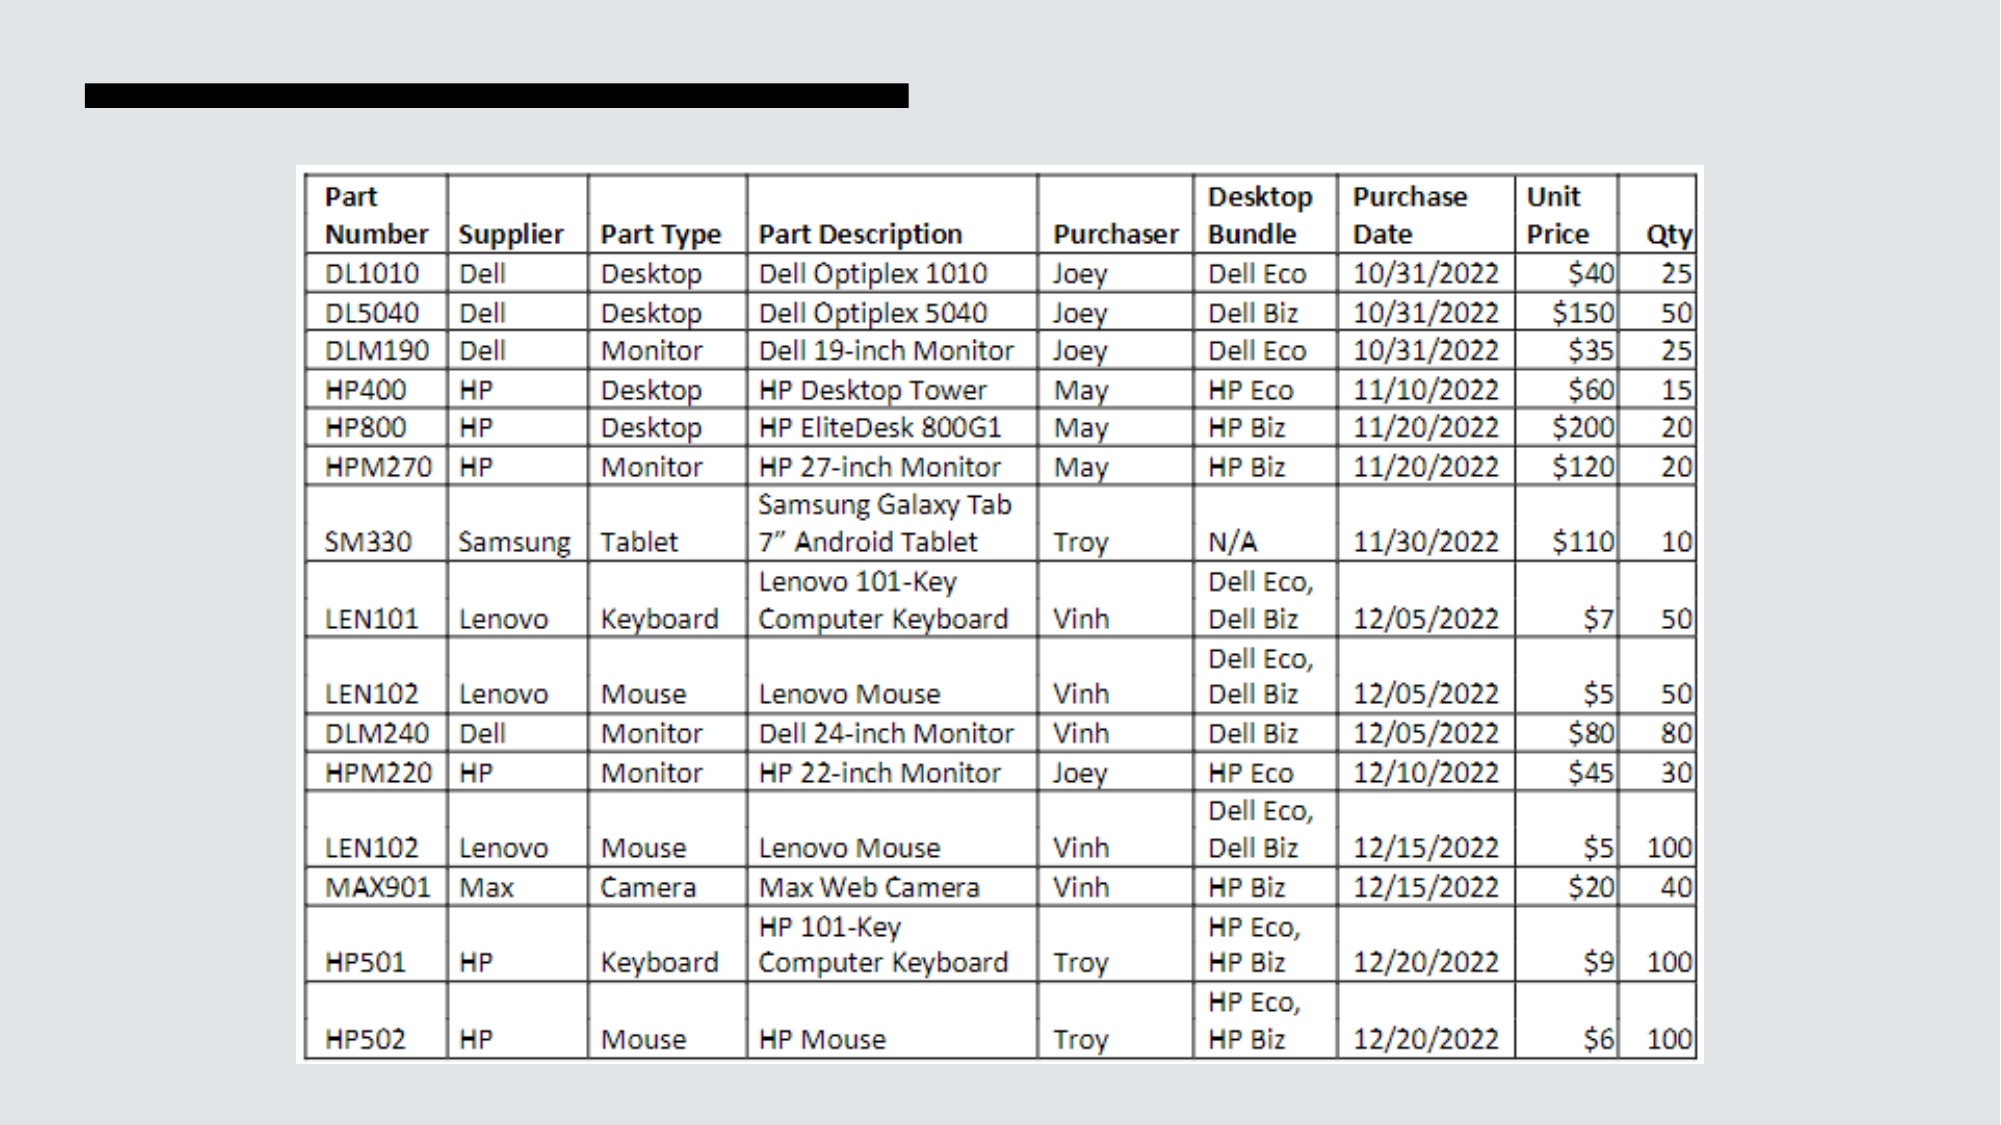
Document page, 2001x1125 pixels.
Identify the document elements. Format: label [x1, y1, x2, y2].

picture [296, 165, 1704, 1065]
